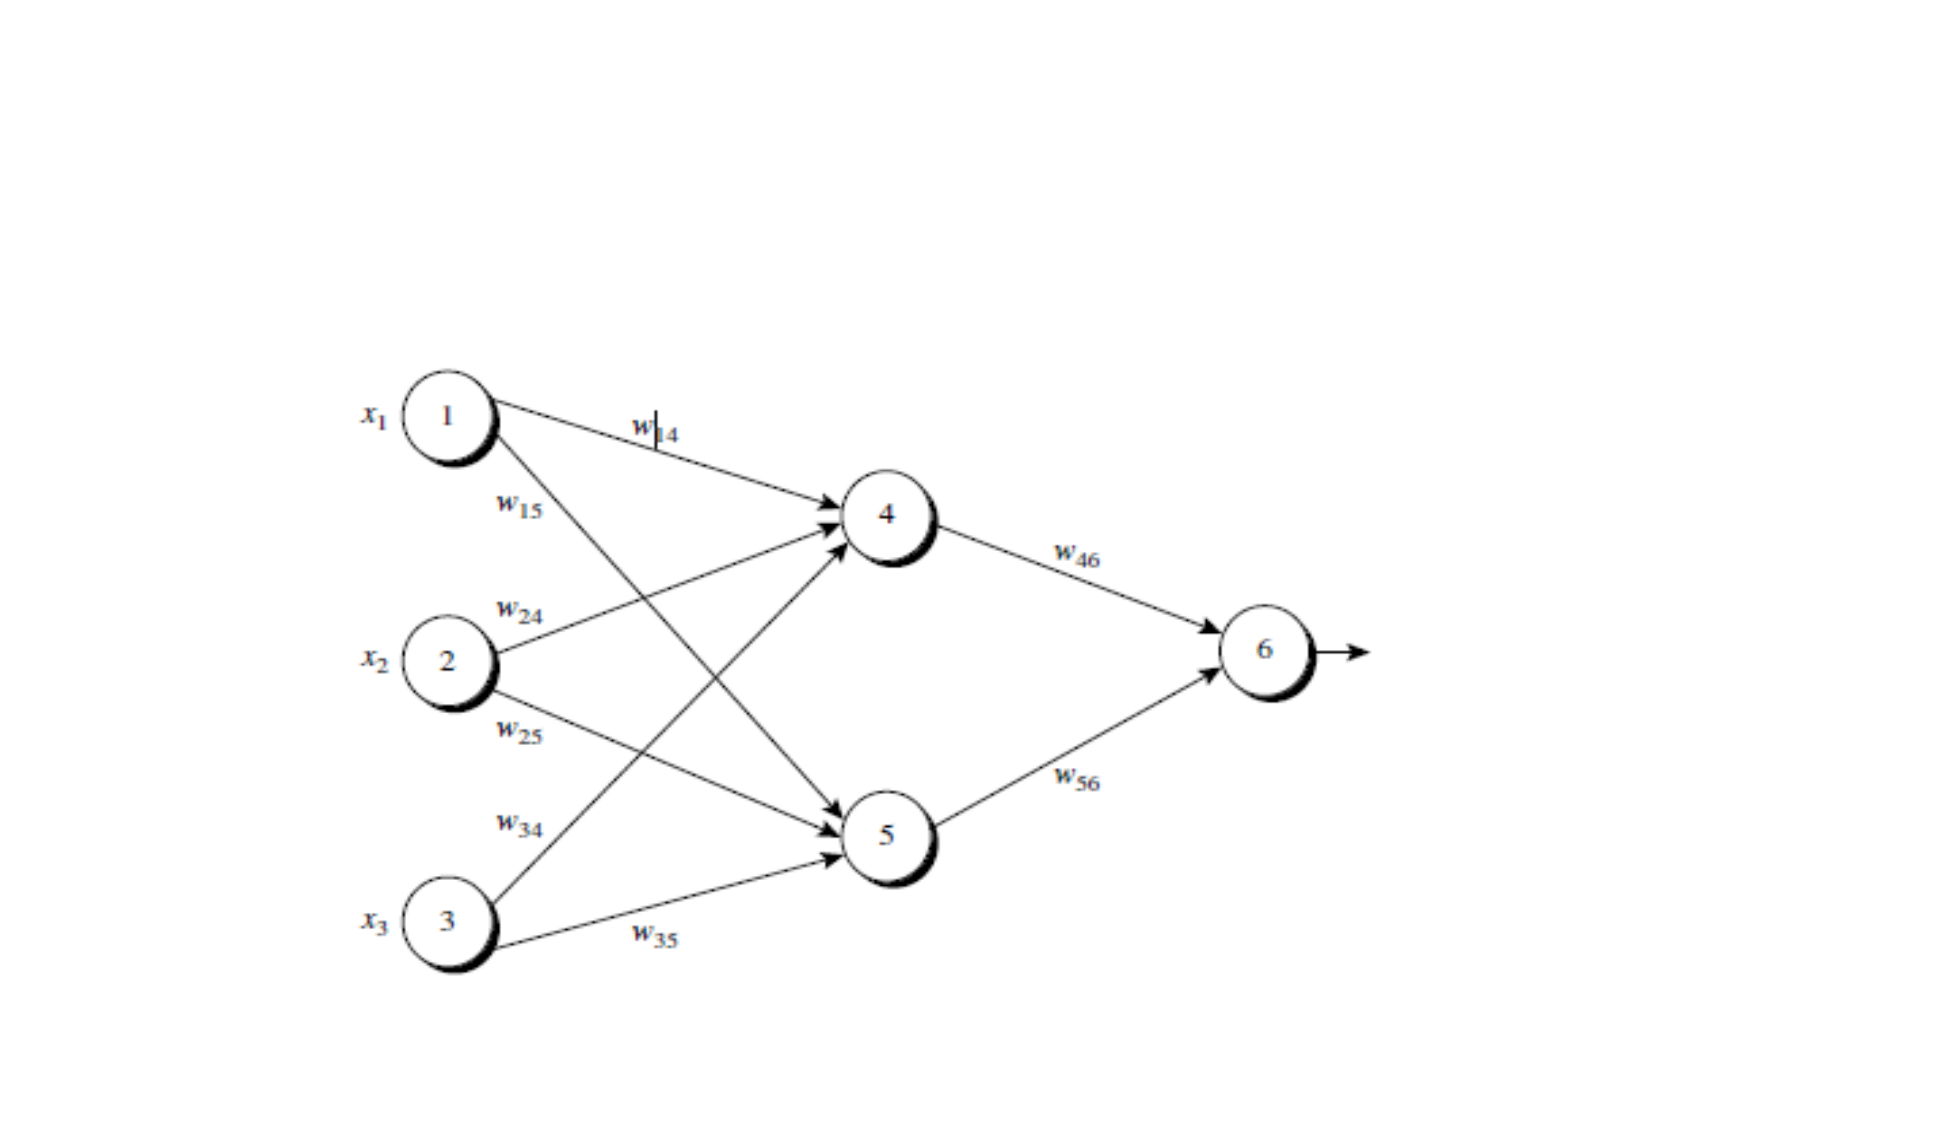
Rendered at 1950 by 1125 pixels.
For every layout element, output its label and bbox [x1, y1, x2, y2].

list [292, 362, 1385, 988]
